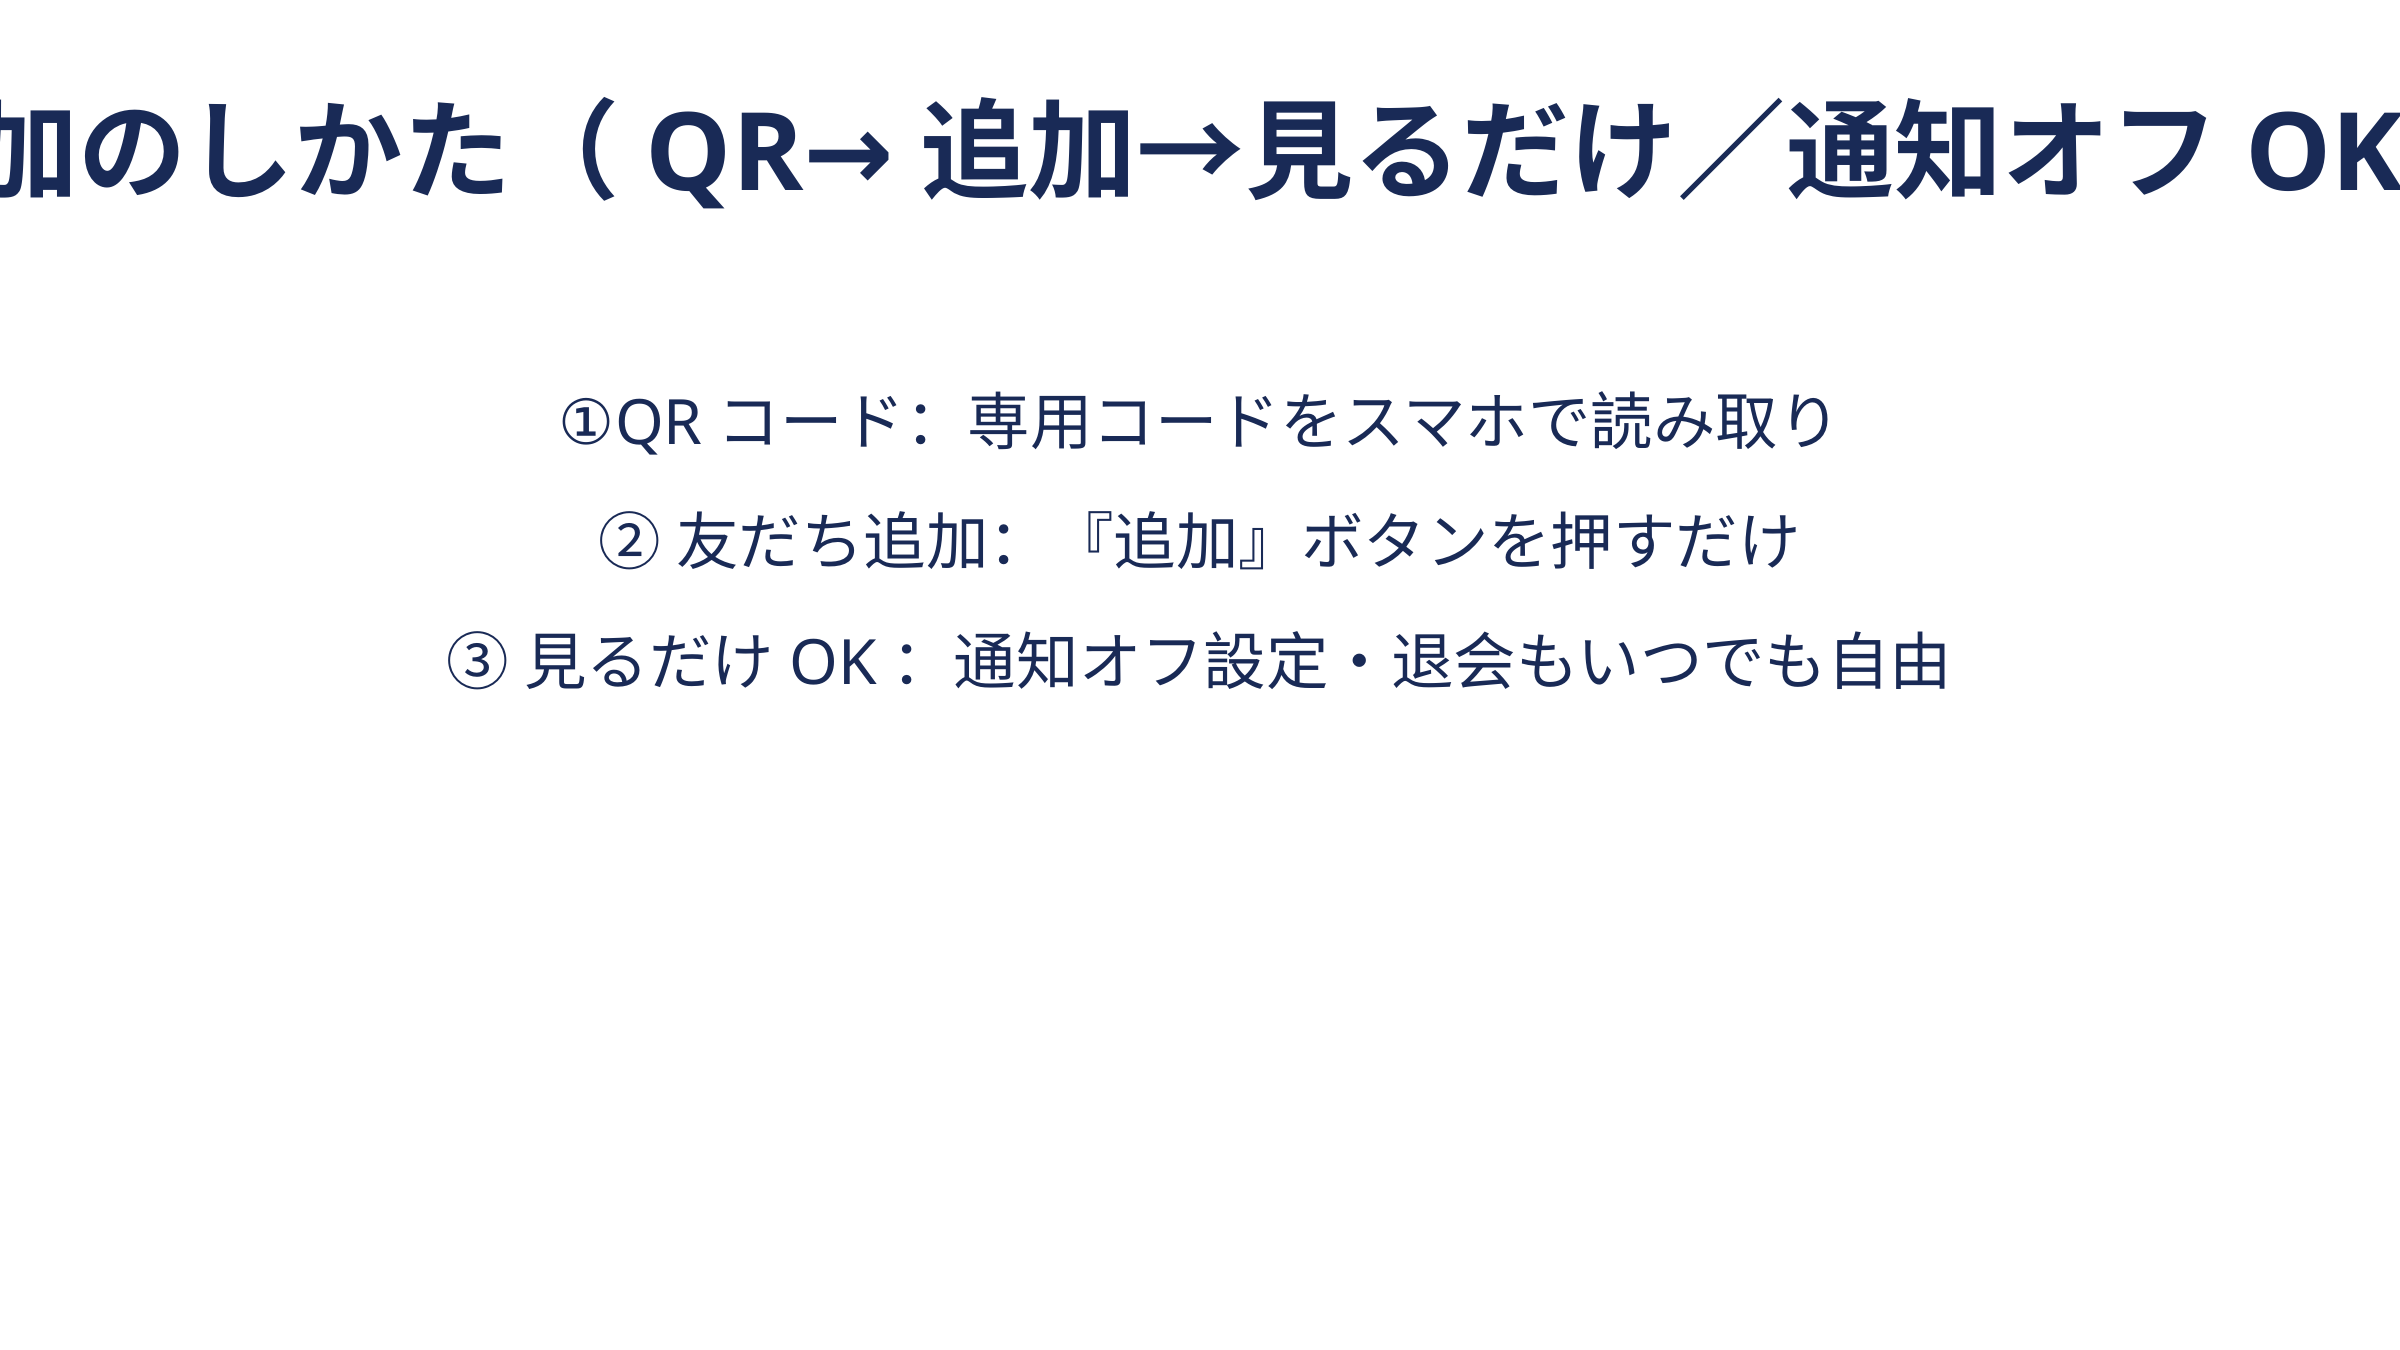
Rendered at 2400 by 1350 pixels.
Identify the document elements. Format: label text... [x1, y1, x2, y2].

text_box ①QRコード：専用コードをスマホで読み取り ②友だち追加：『追加』ボタンを押すだけ ③見るだけOK：通知オフ設定・退会もいつでも自由 [432, 374, 1968, 705]
text_box 参加のしかた（QR→追加→見るだけ／通知オフOK） [0, 74, 2400, 220]
